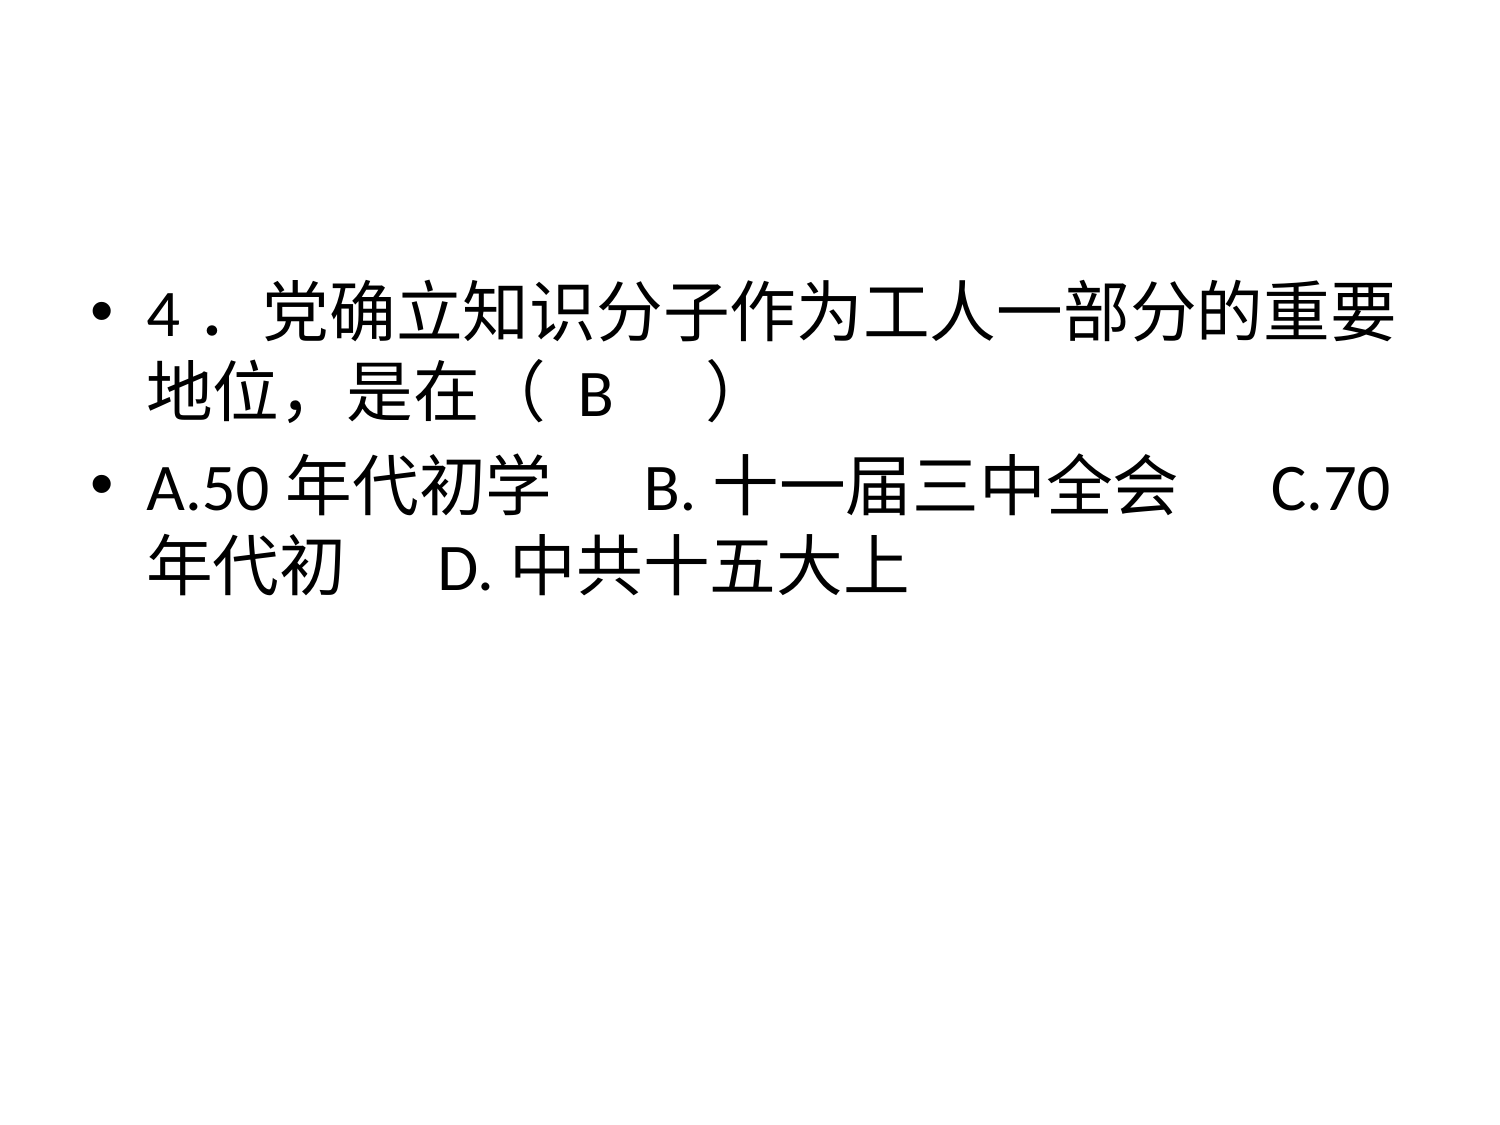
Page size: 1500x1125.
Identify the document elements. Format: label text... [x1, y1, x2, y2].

list 4．党确立知识分子作为工人一部分的重要地位，是在（ B ） A.50年代初学 B.十一届三中全会 C.70年代初 D.中共十五大上 [75, 262, 1425, 1005]
